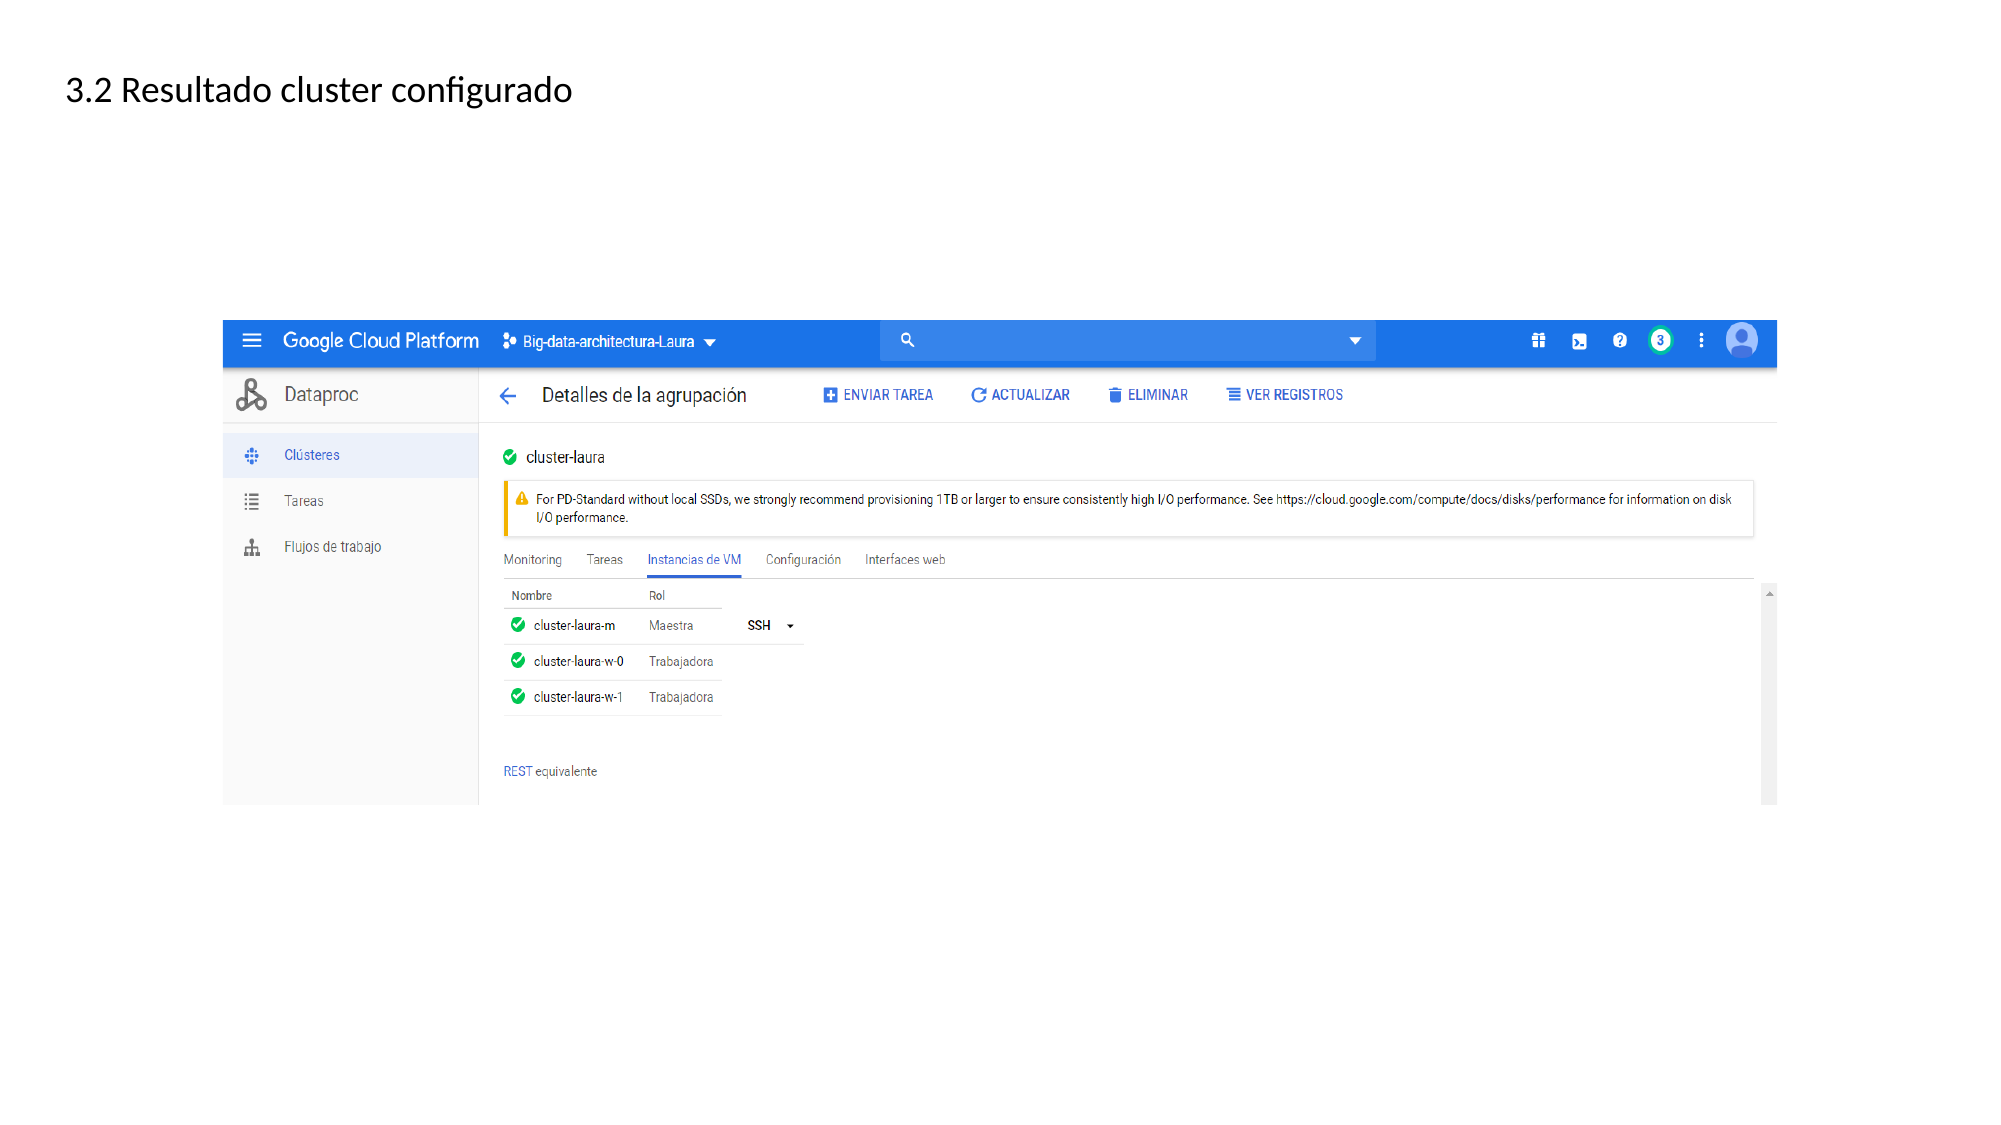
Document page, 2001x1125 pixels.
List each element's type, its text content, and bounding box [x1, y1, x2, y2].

picture [222, 320, 1778, 805]
text_box 3.2 Resultado cluster configurado [50, 57, 1910, 118]
